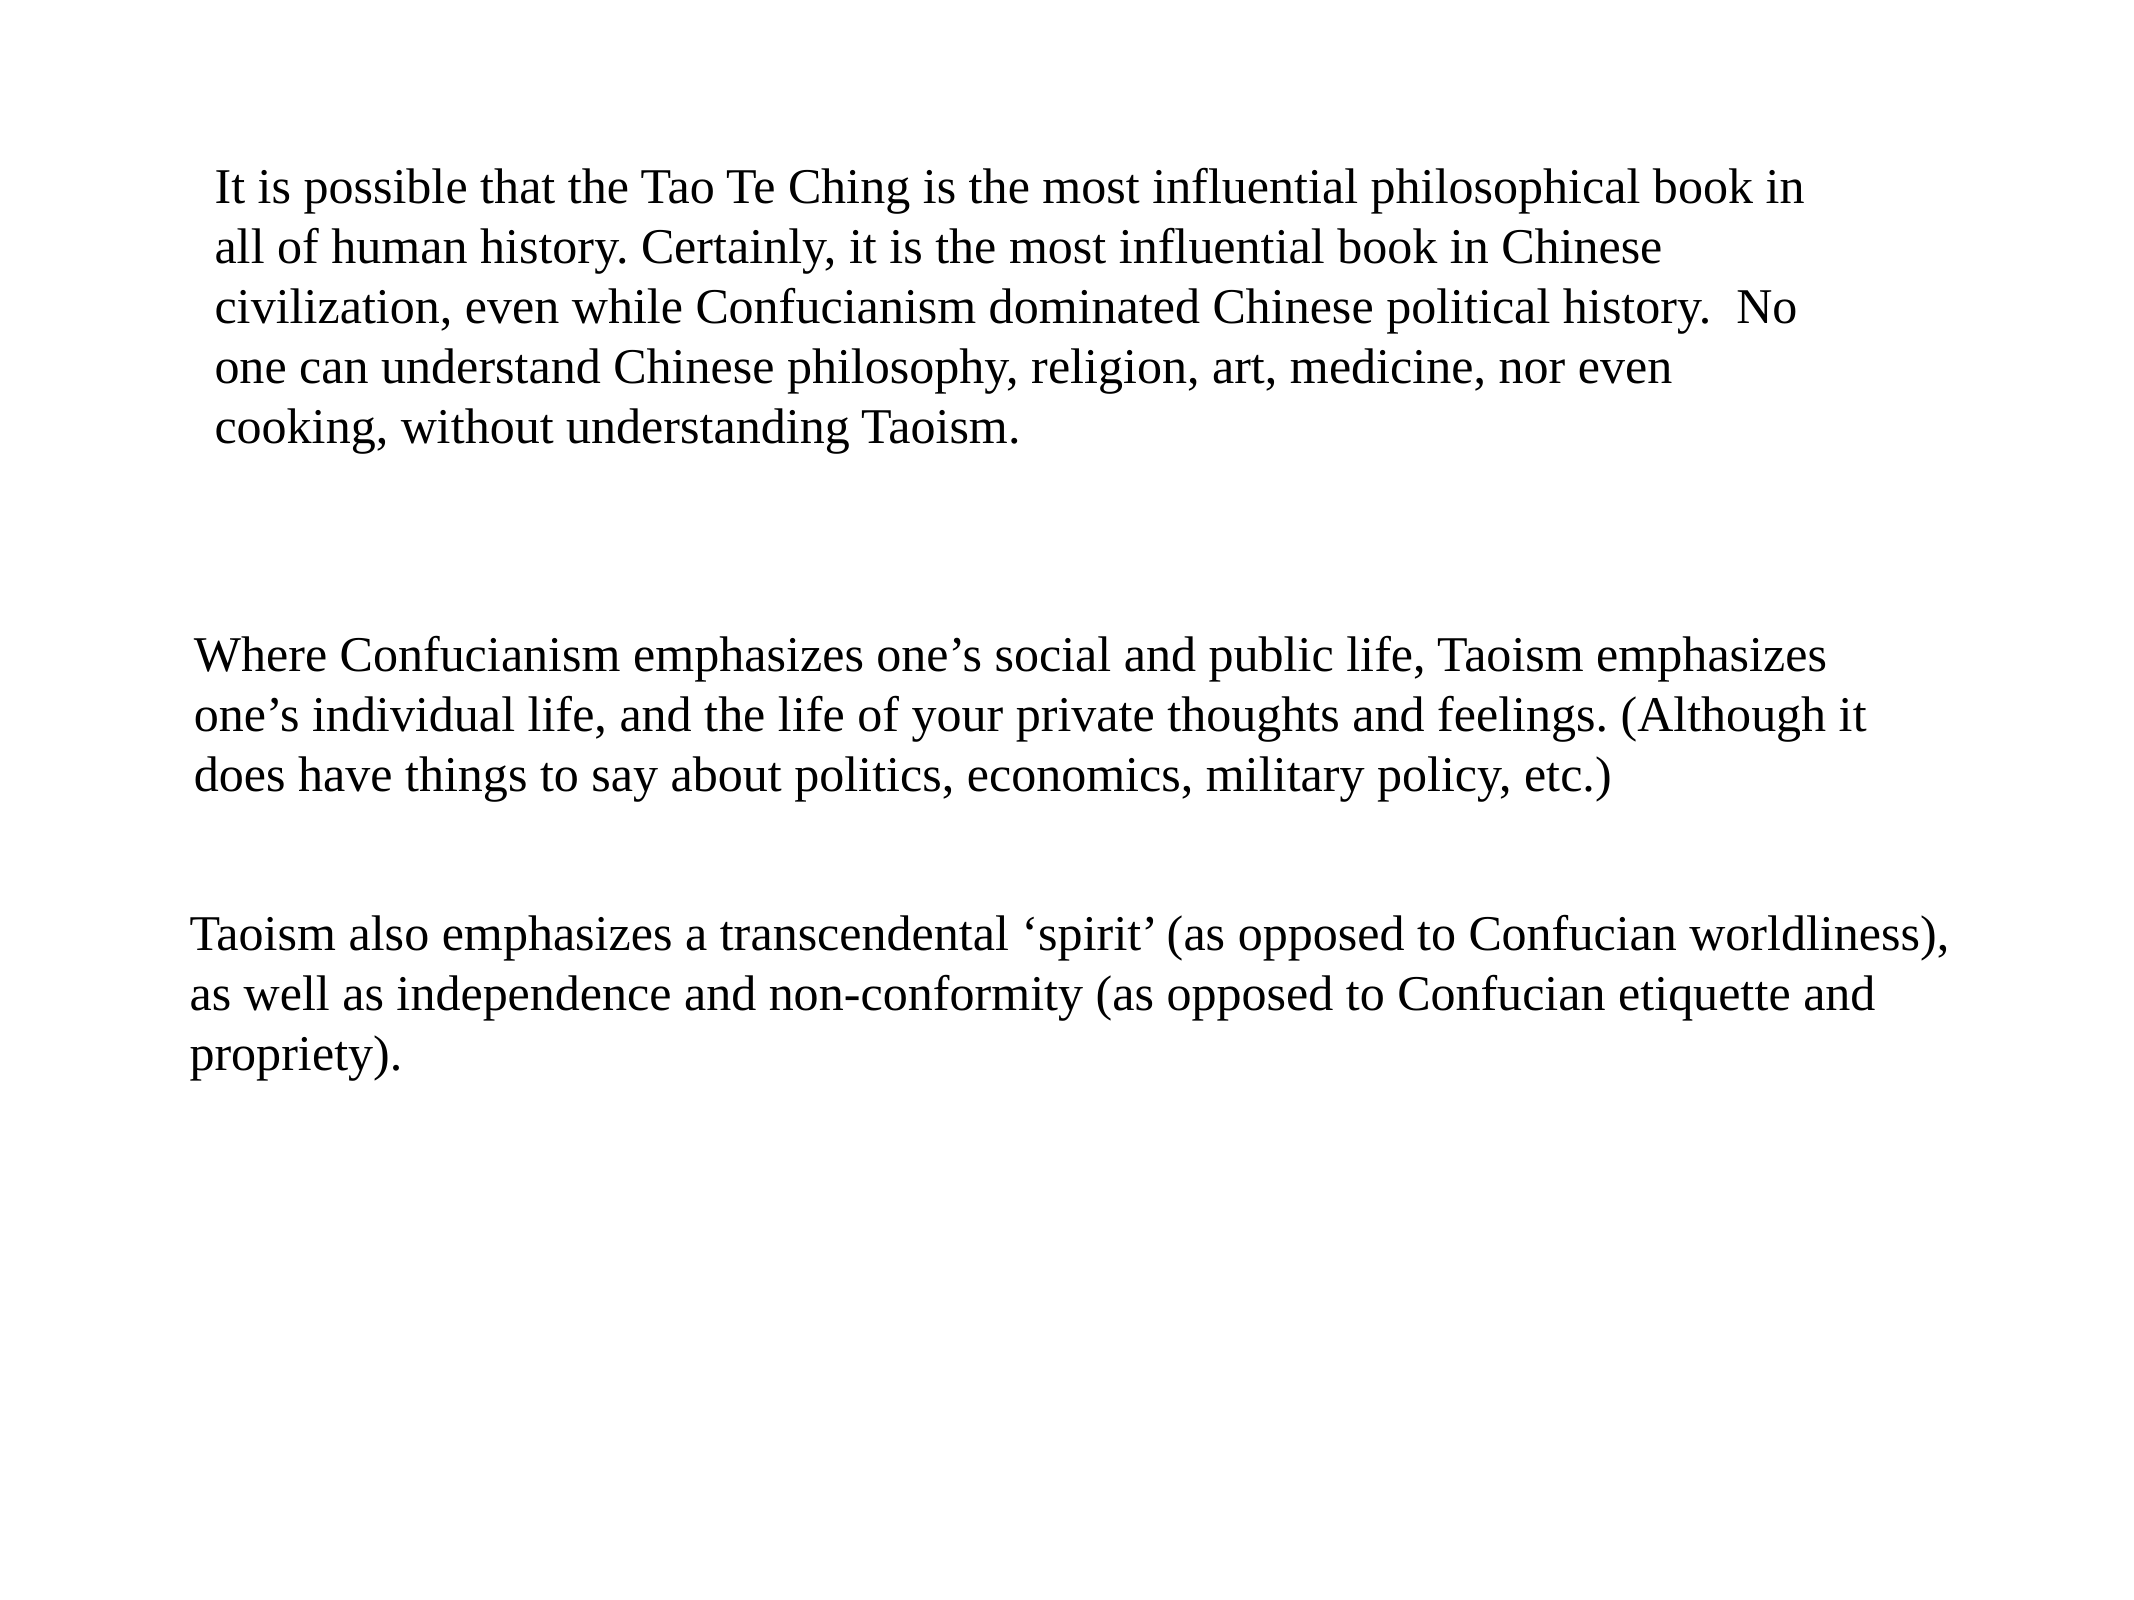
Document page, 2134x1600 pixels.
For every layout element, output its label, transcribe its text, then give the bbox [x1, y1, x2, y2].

text_box It is possible that the Tao Te Ching is the most influential philosophical book in all of human history. Certainly, it is the most influential book in Chinese civilization, even while Confucianism dominated Chinese political history. No one can understand Chinese philosophy, religion, art, medicine, nor even cooking, without understanding Taoism. [206, 144, 1863, 462]
text_box Where Confucianism emphasizes one’s social and public life, Taoism emphasizes one’s individual life, and the life of your private thoughts and feelings. (Although it does have things to say about politics, economics, military policy, etc.) [185, 613, 1949, 810]
text_box Taoism also emphasizes a transcendental ‘spirit’ (as opposed to Confucian worldliness), as well as independence and non-conformity (as opposed to Confucian etiquette and propriety). [181, 892, 2005, 1089]
